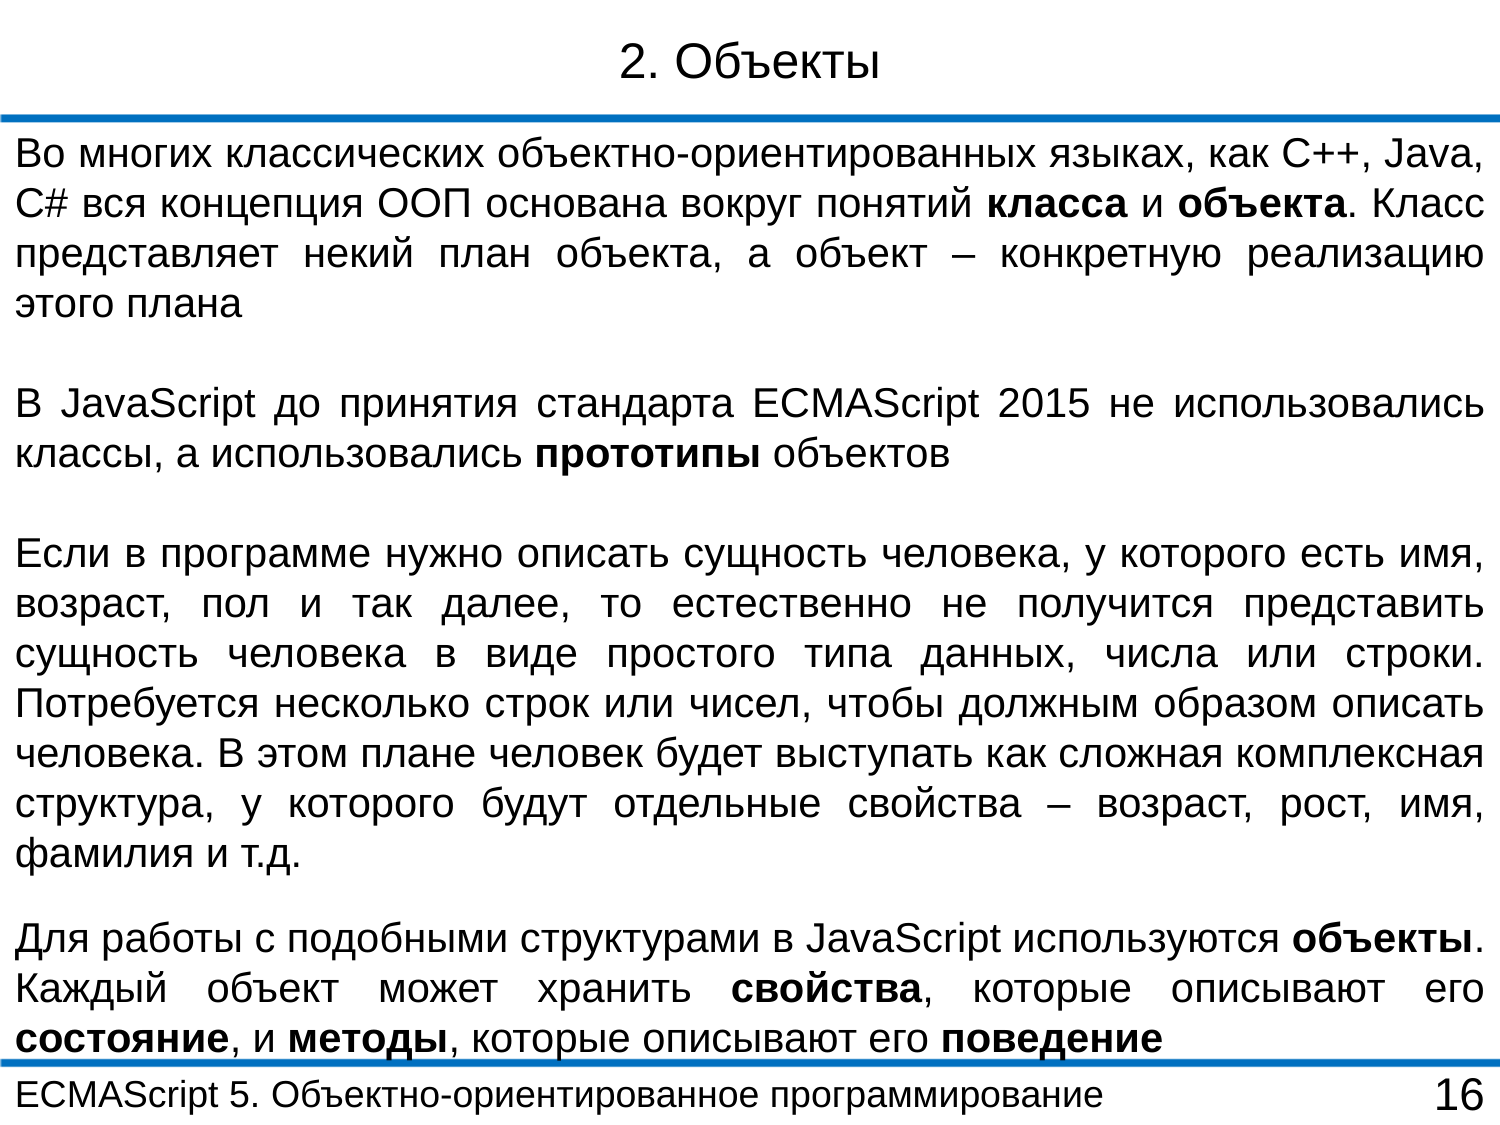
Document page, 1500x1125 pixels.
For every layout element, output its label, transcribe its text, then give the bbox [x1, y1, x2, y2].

slide_number 16 [1382, 1062, 1500, 1123]
text_box ECMAScript 5. Объектно-ориентированное программирование [0, 1062, 1382, 1123]
text_box 2. Объекты [0, 0, 1500, 118]
text_box Во многих классических объектно-ориентированных языках, как С++, Java, C# вся концепция ООП основана вокруг понятий класса и объекта. Класс представляет некий план объекта, а объект – конкретную реализацию этого плана В JavaScript до принятия стандарта ECMAScript 2015 не использовались классы, а использовались прототипы объектов Если в программе нужно описать сущность человека, у которого есть имя, возраст, пол и так далее, то естественно не получится представить сущность человека в виде простого типа данных, числа или строки. Потребуется несколько строк или чисел, чтобы должным образом описать человека. В этом плане человек будет выступать как сложная комплексная структура, у которого будут отдельные свойства – возраст, рост, имя, фамилия и т.д. Для работы с подобными структурами в JavaScript используются объекты. Каждый объект может хранить свойства, которые описывают его состояние, и методы, которые описывают его поведение [0, 118, 1500, 1062]
